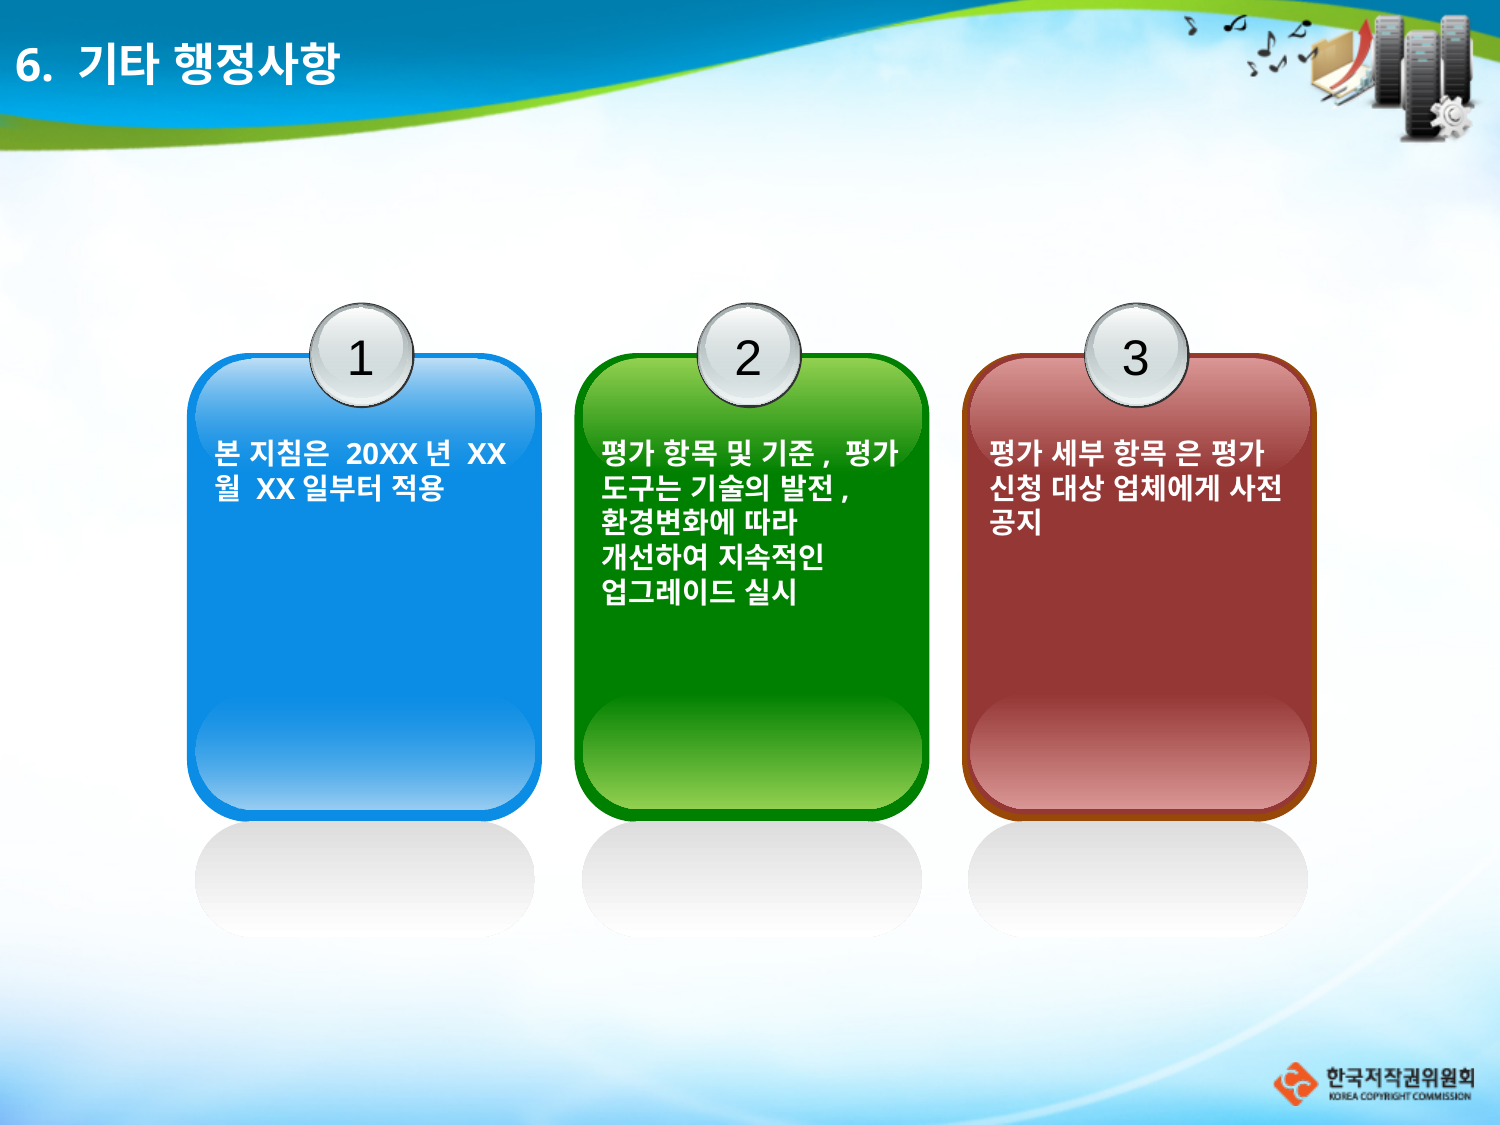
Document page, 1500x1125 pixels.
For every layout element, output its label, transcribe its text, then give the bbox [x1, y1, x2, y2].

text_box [961, 302, 1318, 938]
picture [0, 0, 1500, 1125]
text_box 6. 기타 행정사항 [0, 0, 839, 126]
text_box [186, 302, 543, 938]
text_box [574, 302, 930, 938]
